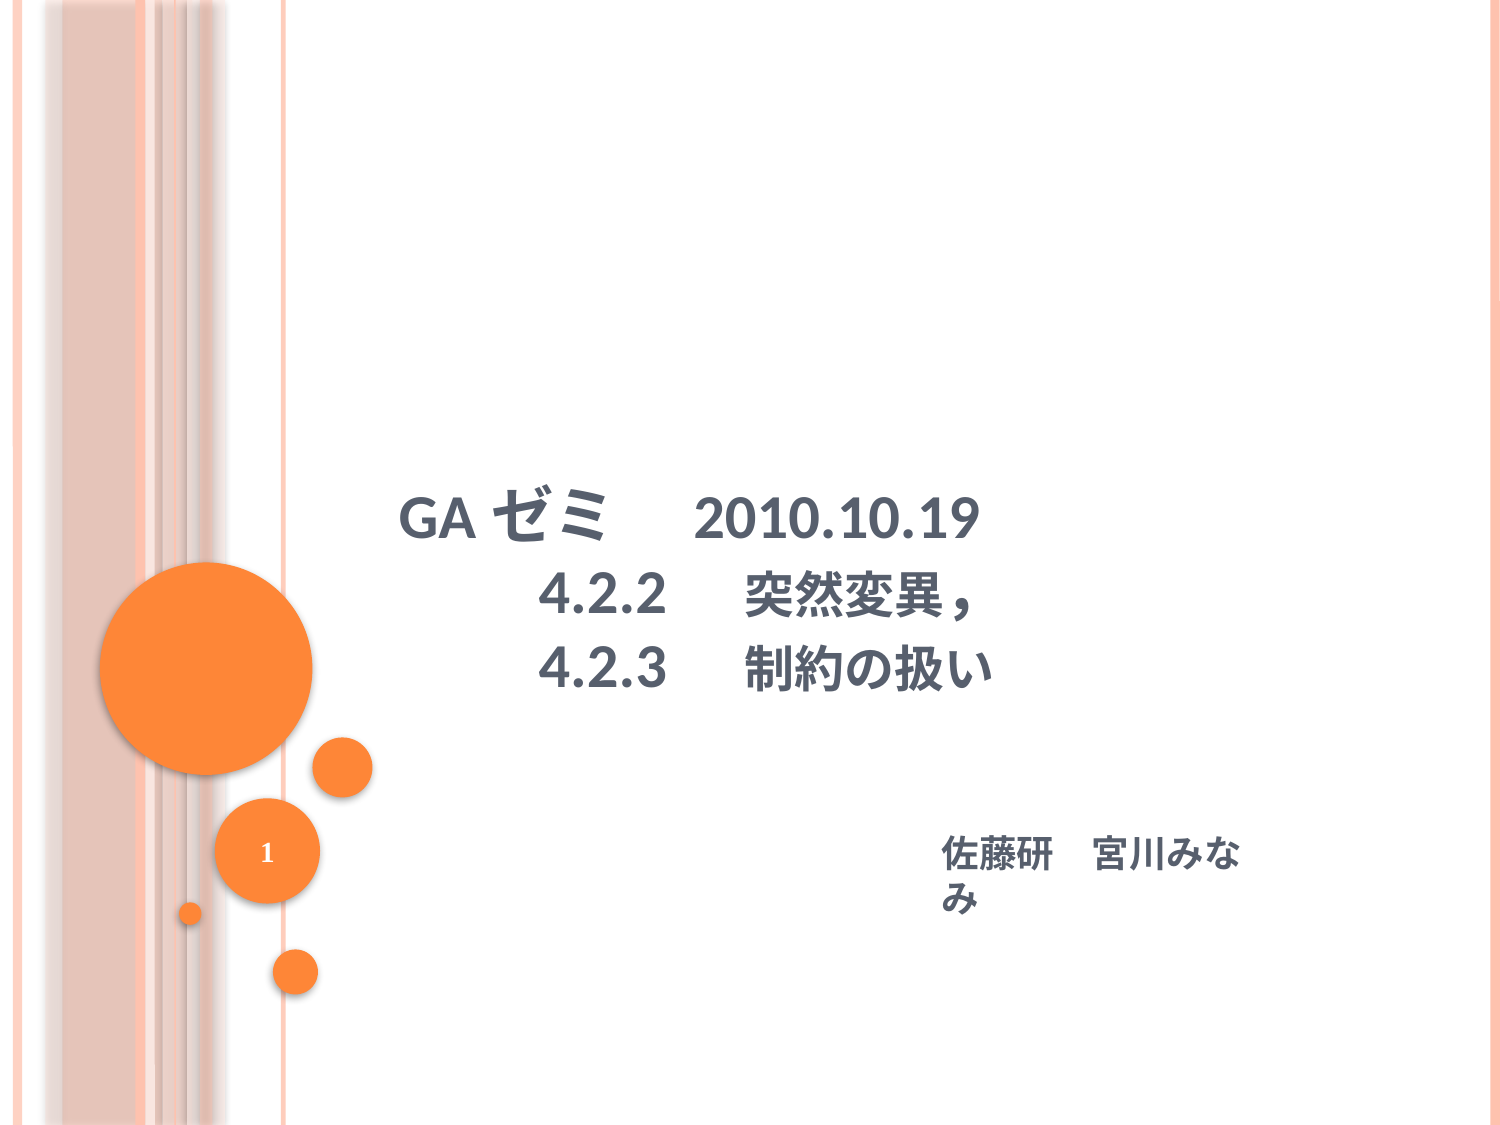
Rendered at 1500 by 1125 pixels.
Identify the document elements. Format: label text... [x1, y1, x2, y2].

subtitle 佐藤研 宮川みなみ [927, 822, 1291, 1048]
slide_number 1 [217, 808, 318, 894]
title GAゼミ 2010.10.19 4.2.2 突然変異， 4.2.3 制約の扱い [383, 397, 1397, 708]
